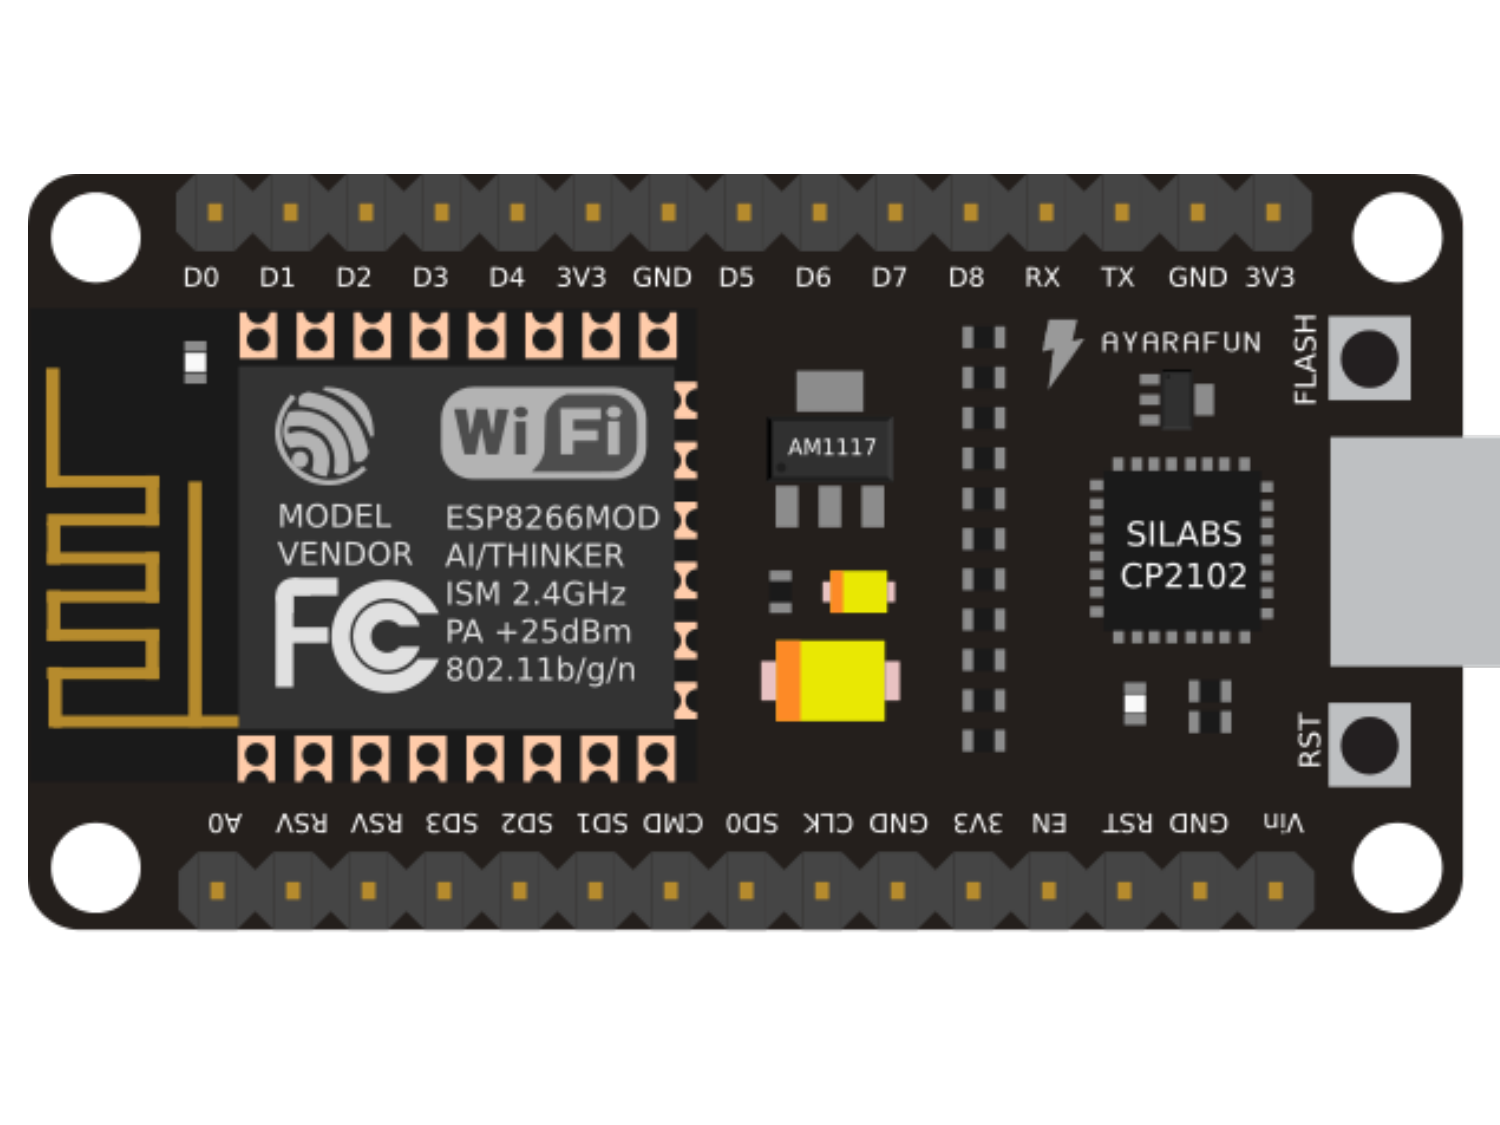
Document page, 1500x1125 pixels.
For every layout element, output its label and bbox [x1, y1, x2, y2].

picture [27, 174, 1500, 976]
